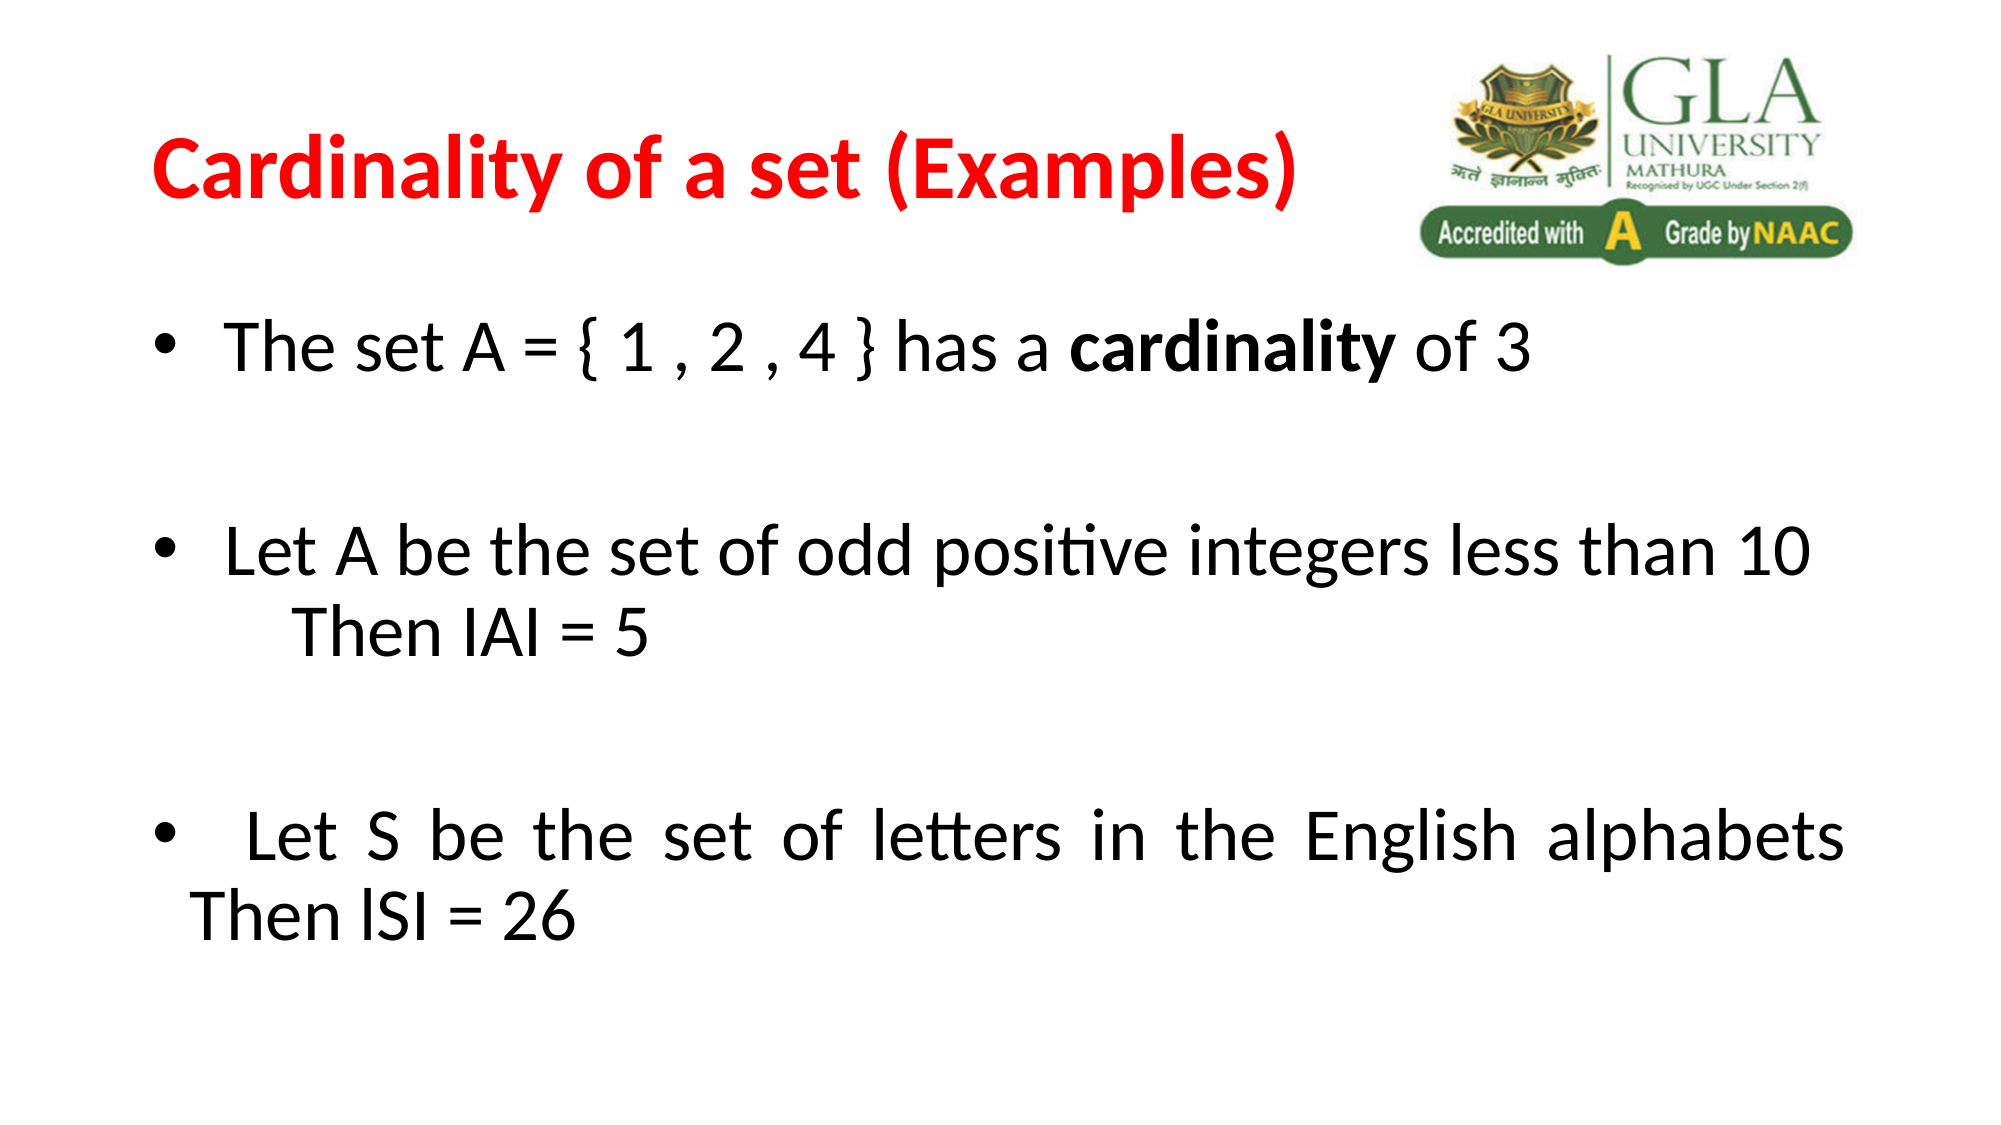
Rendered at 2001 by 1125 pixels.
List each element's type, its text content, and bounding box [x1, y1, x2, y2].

list The set A = { 1 , 2 , 4 } has a cardinality of 3 Let A be the set of odd positive integers less than 10 Then IAI = 5 Let S be the set of letters in the English alphabets Then lSI = 26 [137, 299, 1863, 1014]
picture [1412, 54, 1863, 59]
title Cardinality of a set (Examples) [137, 59, 1863, 278]
